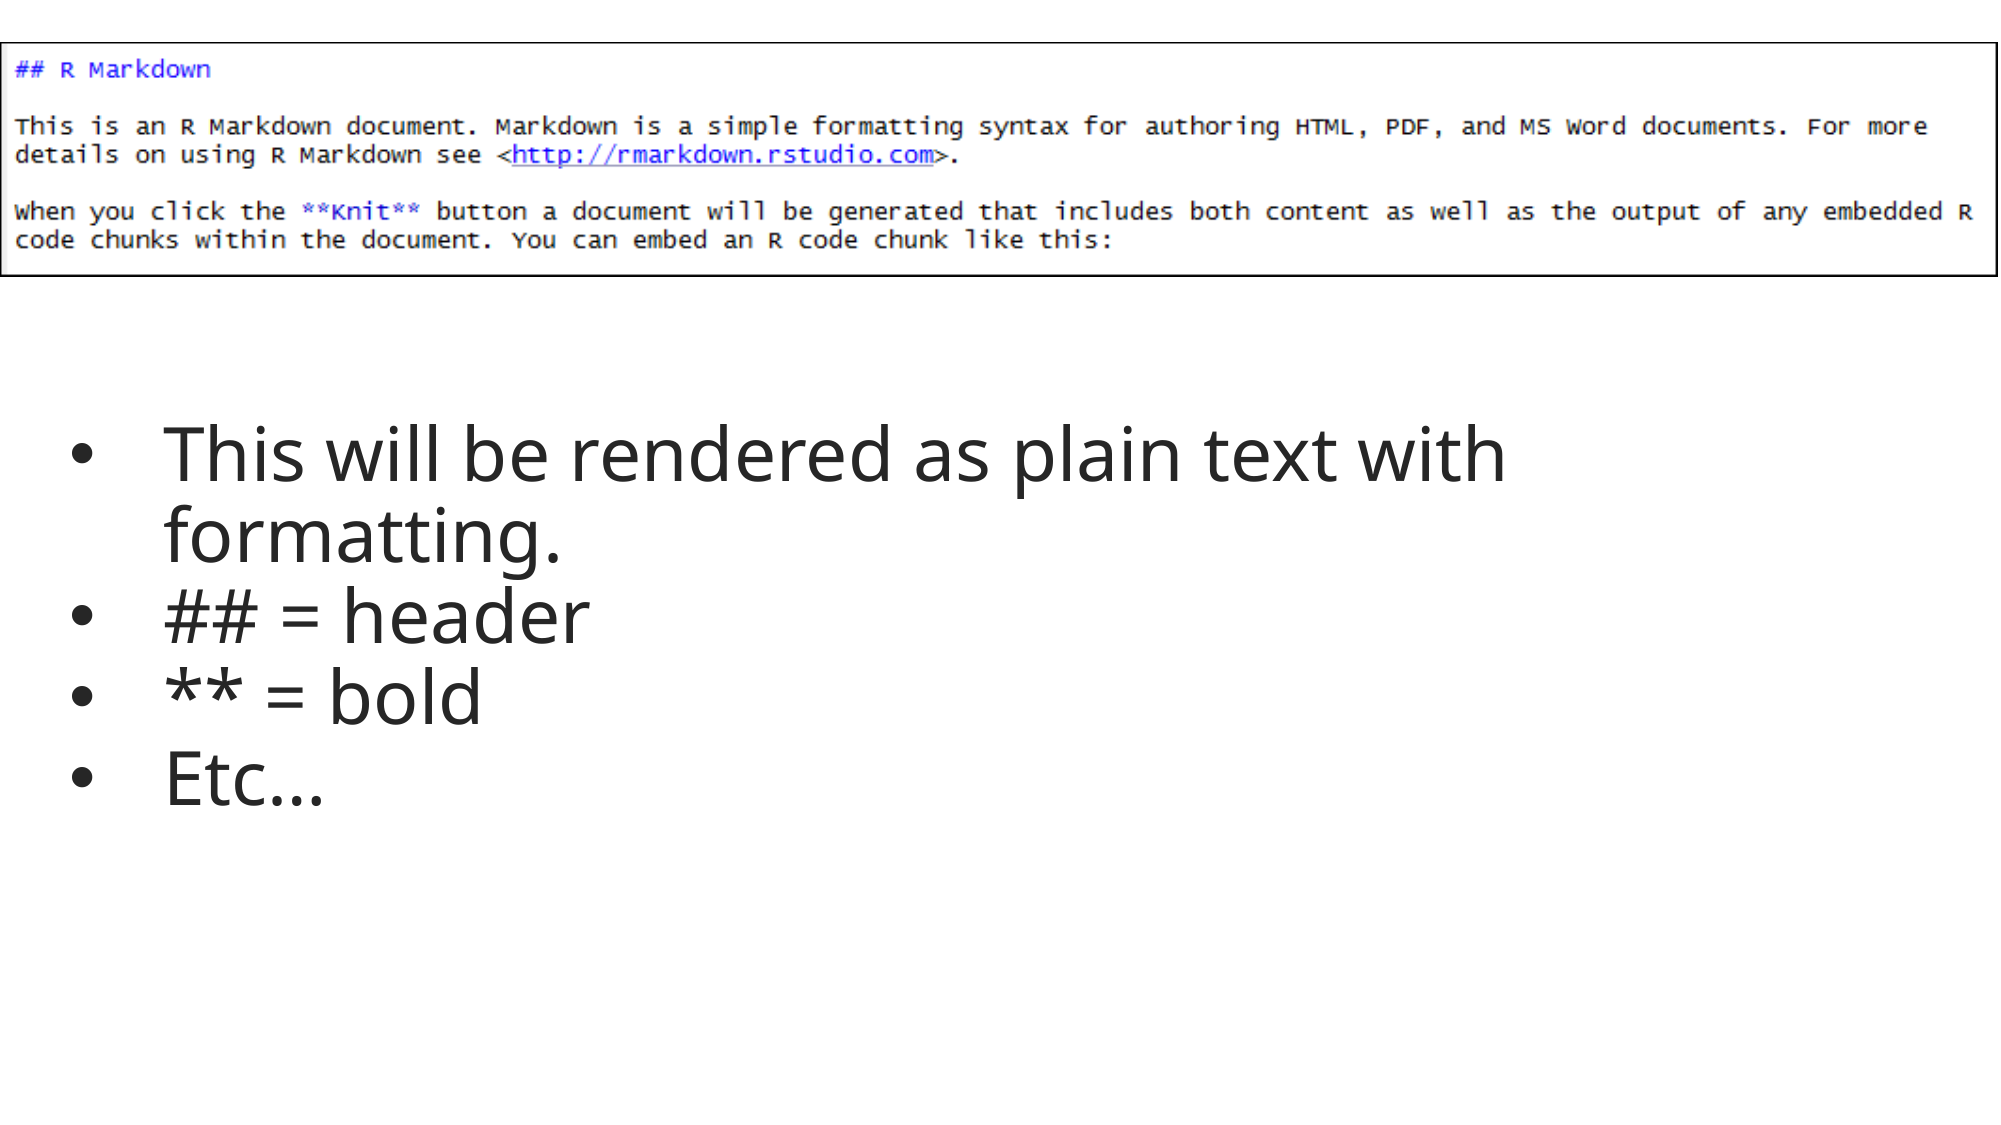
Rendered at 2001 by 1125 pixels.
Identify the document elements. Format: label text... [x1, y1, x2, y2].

picture [0, 42, 1998, 277]
text_box This will be rendered as plain text with formatting. ## = header ** = bold Etc… [54, 409, 1907, 1031]
